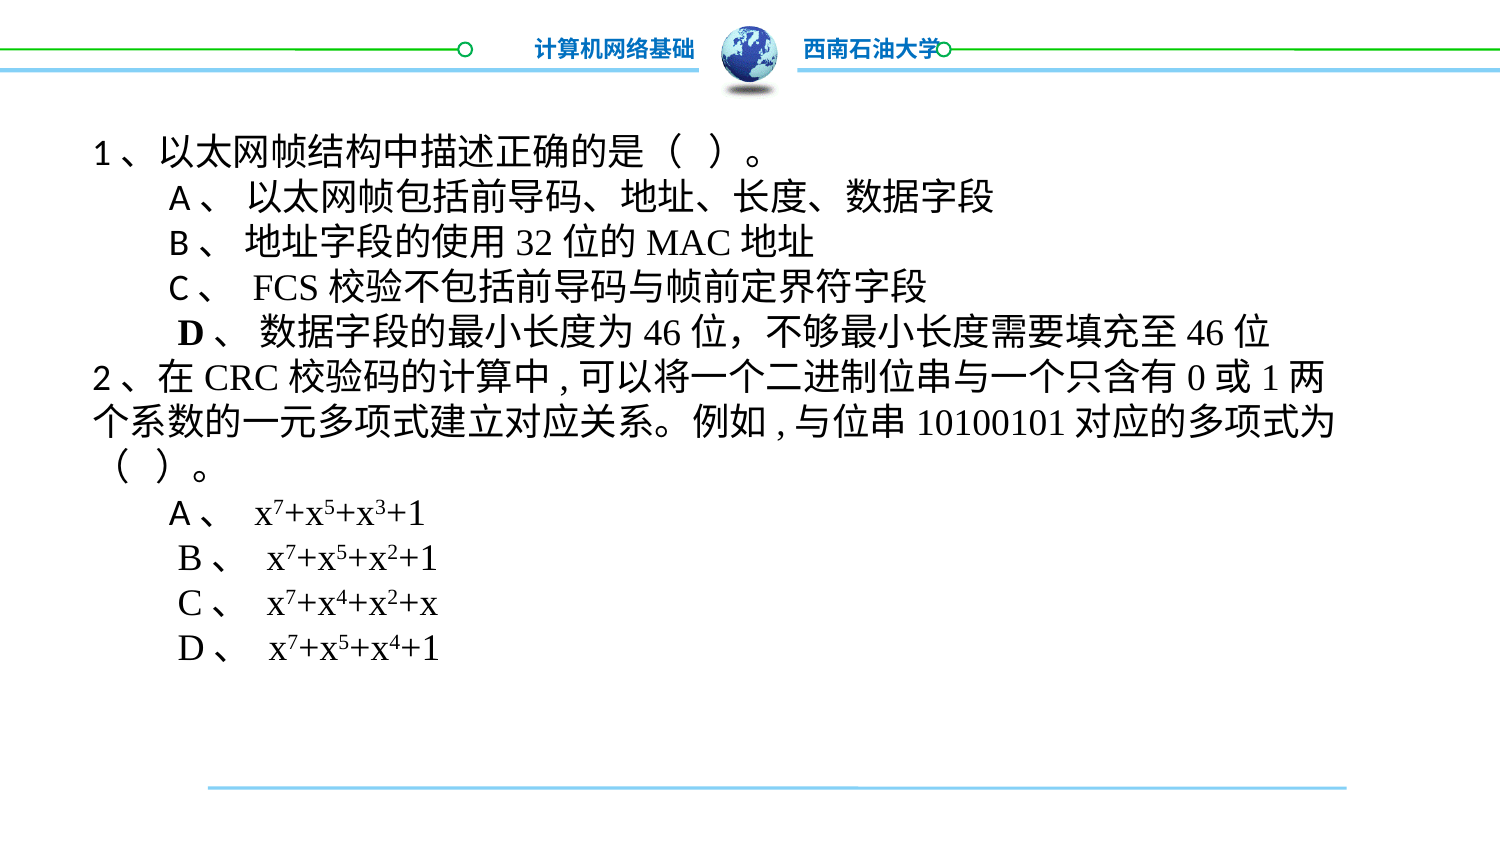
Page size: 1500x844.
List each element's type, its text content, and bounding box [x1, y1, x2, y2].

text_box 1、以太网帧结构中描述正确的是（ ）。 A、 以太网帧包括前导码、地址、长度、数据字段 B、 地址字段的使用32位的MAC地址 C、 FCS校验不包括前导码与帧前定界符字段 D、 数据字段的最小长度为46位，不够最小长度需要填充至46位 2、在CRC校验码的计算中,可以将一个二进制位串与一个只含有0或1两个系数的一元多项式建立对应关系。例如,与位串10100101对应的多项式为（ ）。 A、 x7+x5+x3+1 B、 x7+x5+x2+1 C、 x7+x4+x2+x D、 x7+x5+x4+1 [77, 120, 1377, 676]
picture [719, 24, 779, 100]
